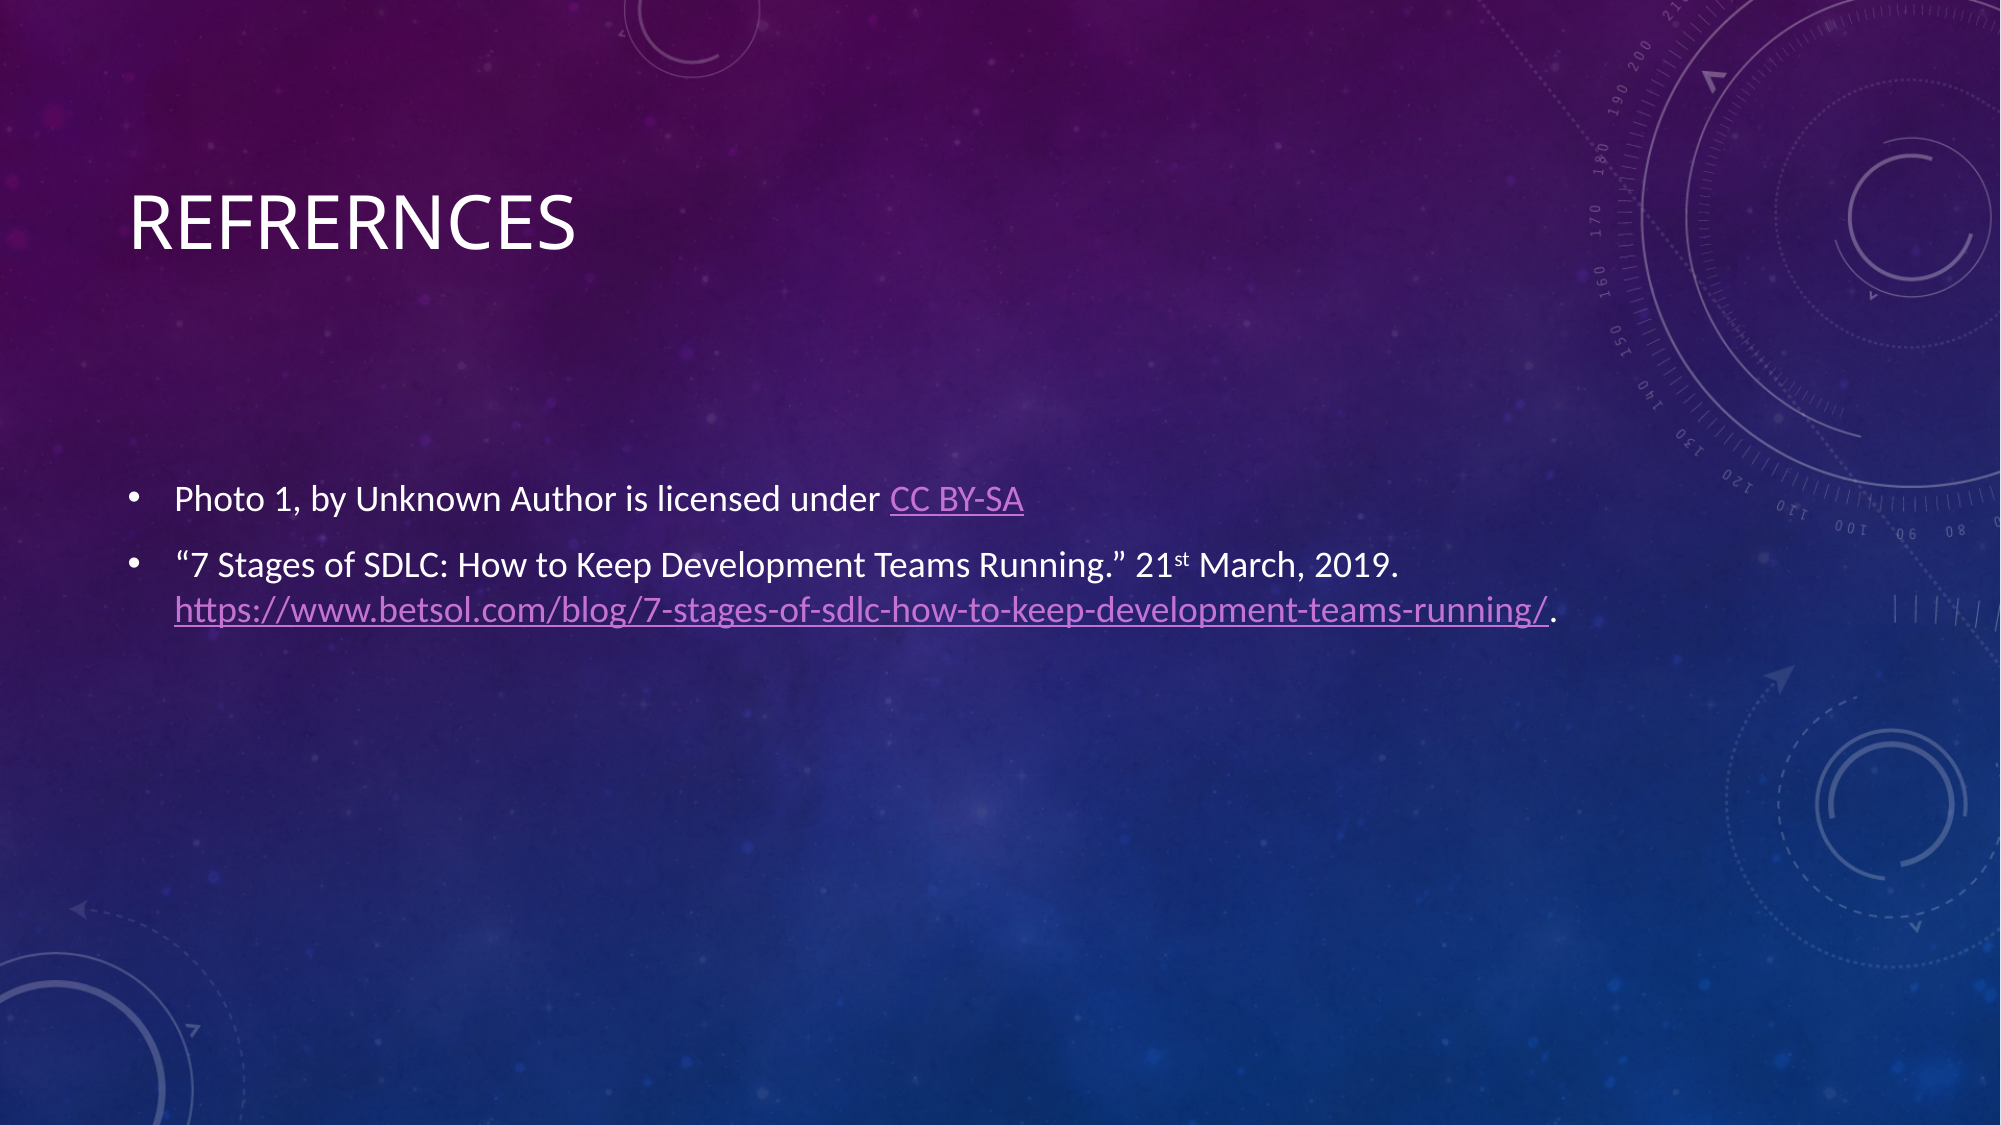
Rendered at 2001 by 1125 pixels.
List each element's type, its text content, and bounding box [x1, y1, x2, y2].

picture [0, 0, 2001, 1125]
title Refrernces [112, 99, 1775, 339]
list Photo 1, by Unknown Author is licensed under CC BY-SA “7 Stages of SDLC: How to Keep Development Teams Running.” 21st March, 2019. https://www.betsol.com/blog/7-stages-of-sdlc-how-to-keep-development-teams-running/. [112, 351, 1775, 950]
